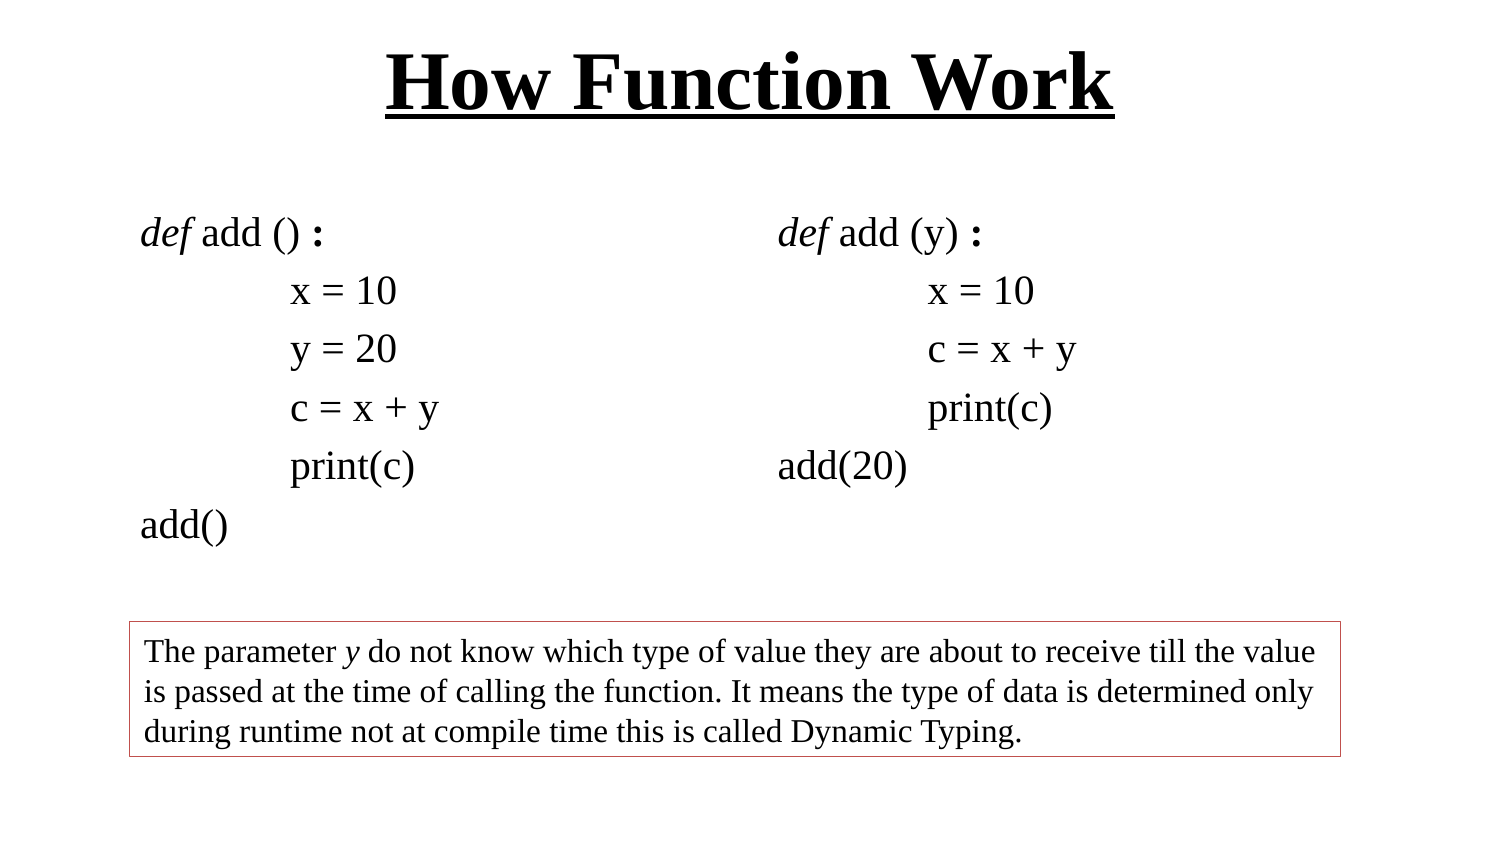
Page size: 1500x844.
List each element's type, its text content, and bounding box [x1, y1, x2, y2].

text_box The parameter y do not know which type of value they are about to receive till the value is passed at the time of calling the function. It means the type of data is determined only during runtime not at compile time this is called Dynamic Typing. [127, 620, 1343, 758]
list def add () : x = 10 y = 20 c = x + y print(c) add() [125, 196, 788, 754]
list def add (y) : x = 10 c = x + y print(c) add(20) [762, 196, 1425, 547]
title How Function Work [75, 6, 1425, 147]
